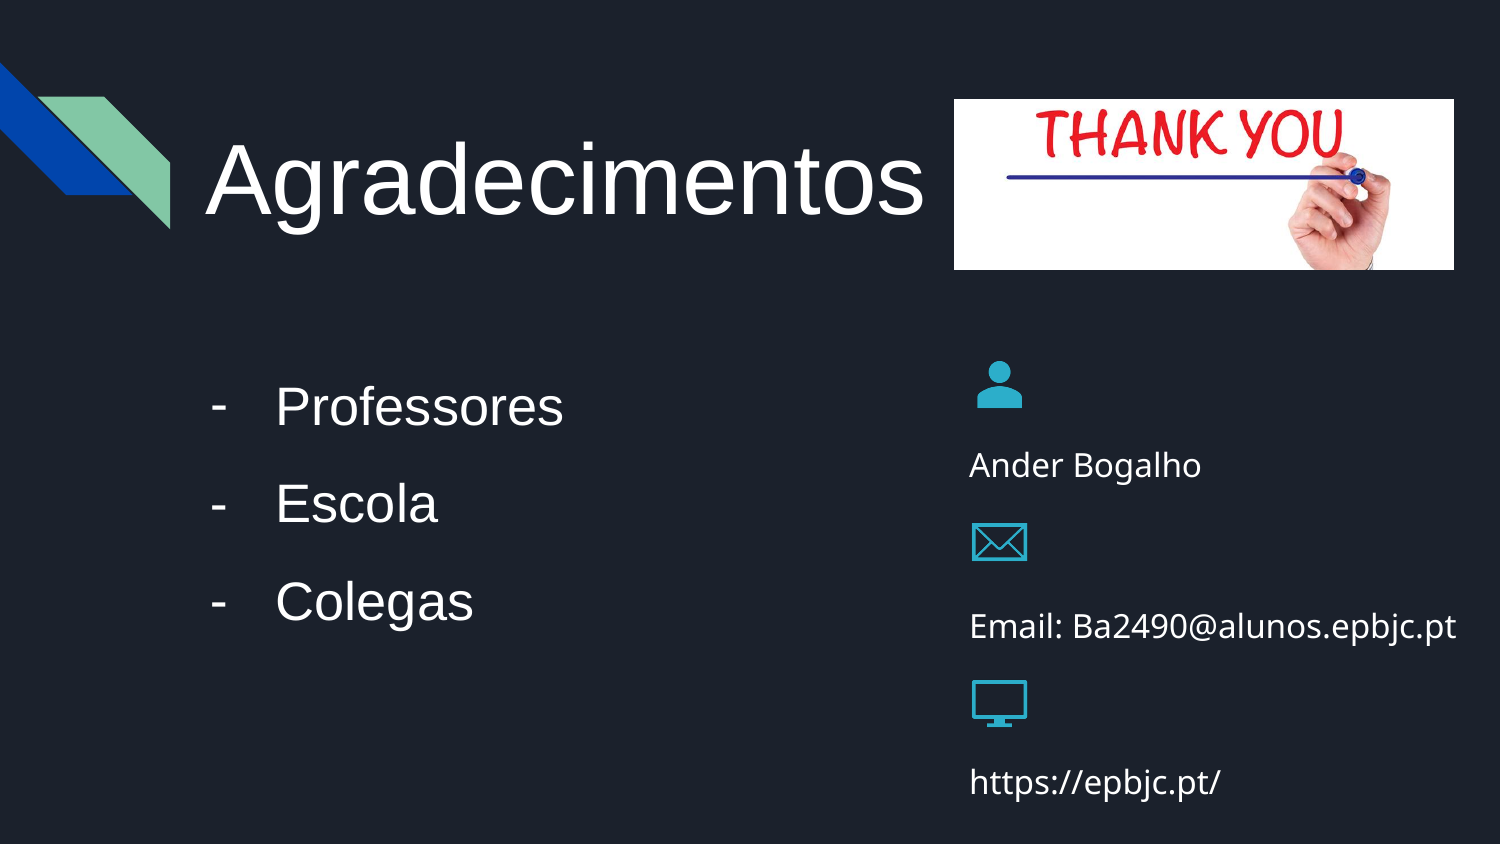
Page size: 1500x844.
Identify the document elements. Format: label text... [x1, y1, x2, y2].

text_box Professores Escola Colegas [185, 323, 947, 761]
title Agradecimentos [79, 99, 951, 250]
picture [966, 670, 1033, 737]
picture [966, 508, 1033, 576]
picture [953, 99, 1455, 270]
text_box Email: Ba2490@alunos.epbjc.pt [954, 593, 1490, 658]
text_box https://epbjc.pt/ [954, 749, 1490, 815]
picture [966, 351, 1033, 418]
text_box Ander Bogalho [954, 432, 1490, 498]
